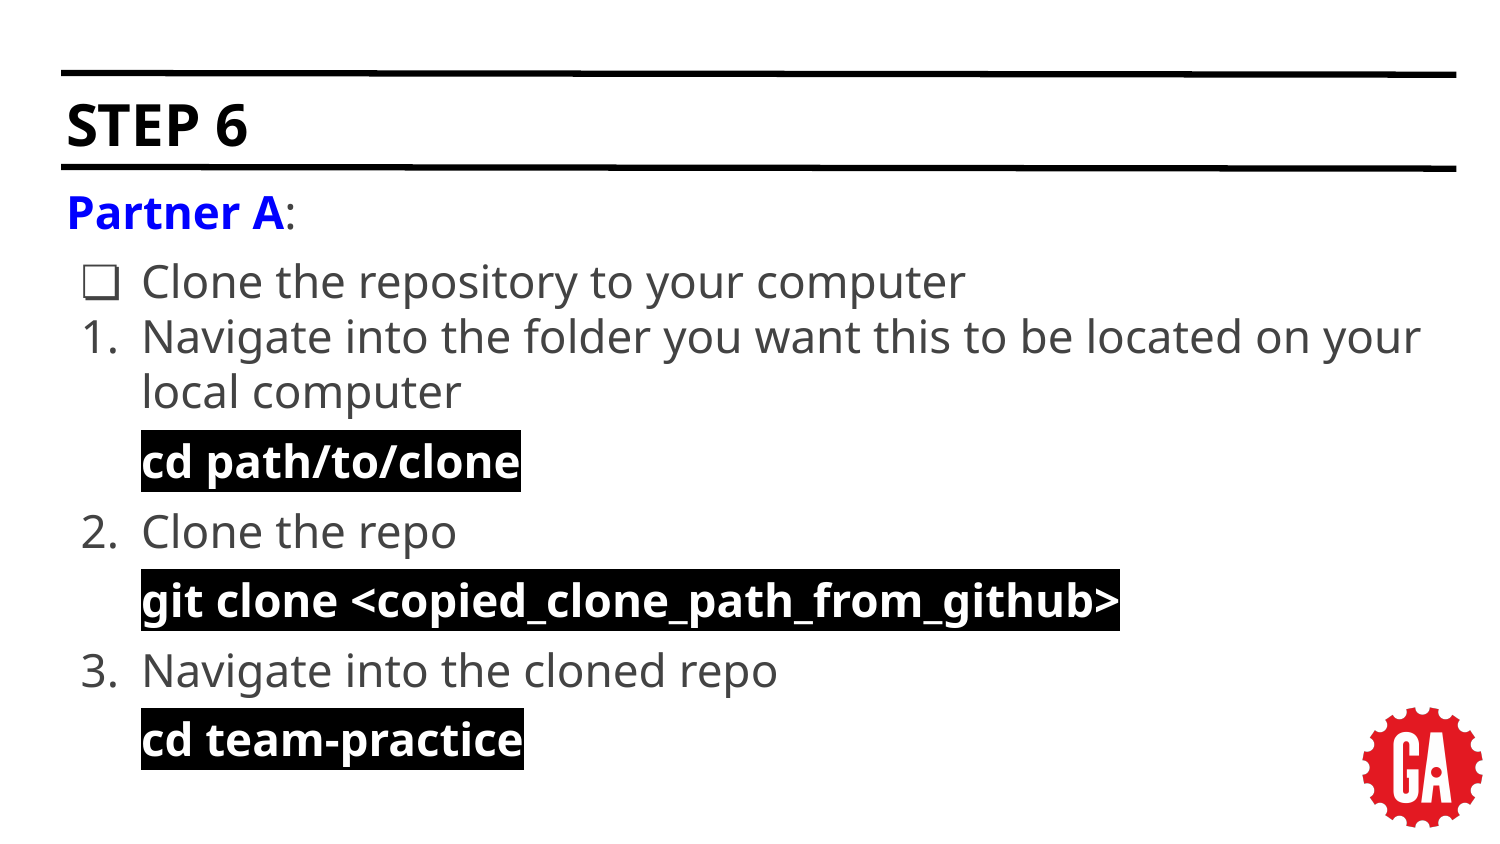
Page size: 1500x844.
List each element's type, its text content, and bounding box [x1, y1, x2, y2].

title STEP 6 [51, 72, 1449, 167]
list Partner A: Clone the repository to your computer Navigate into the folder you want this to be located on your local computer cd path/to/clone Clone the repo git clone <copied_clone_path_from_github> Navigate into the cloned repo cd team-practice [51, 168, 1449, 815]
picture [1356, 702, 1488, 834]
